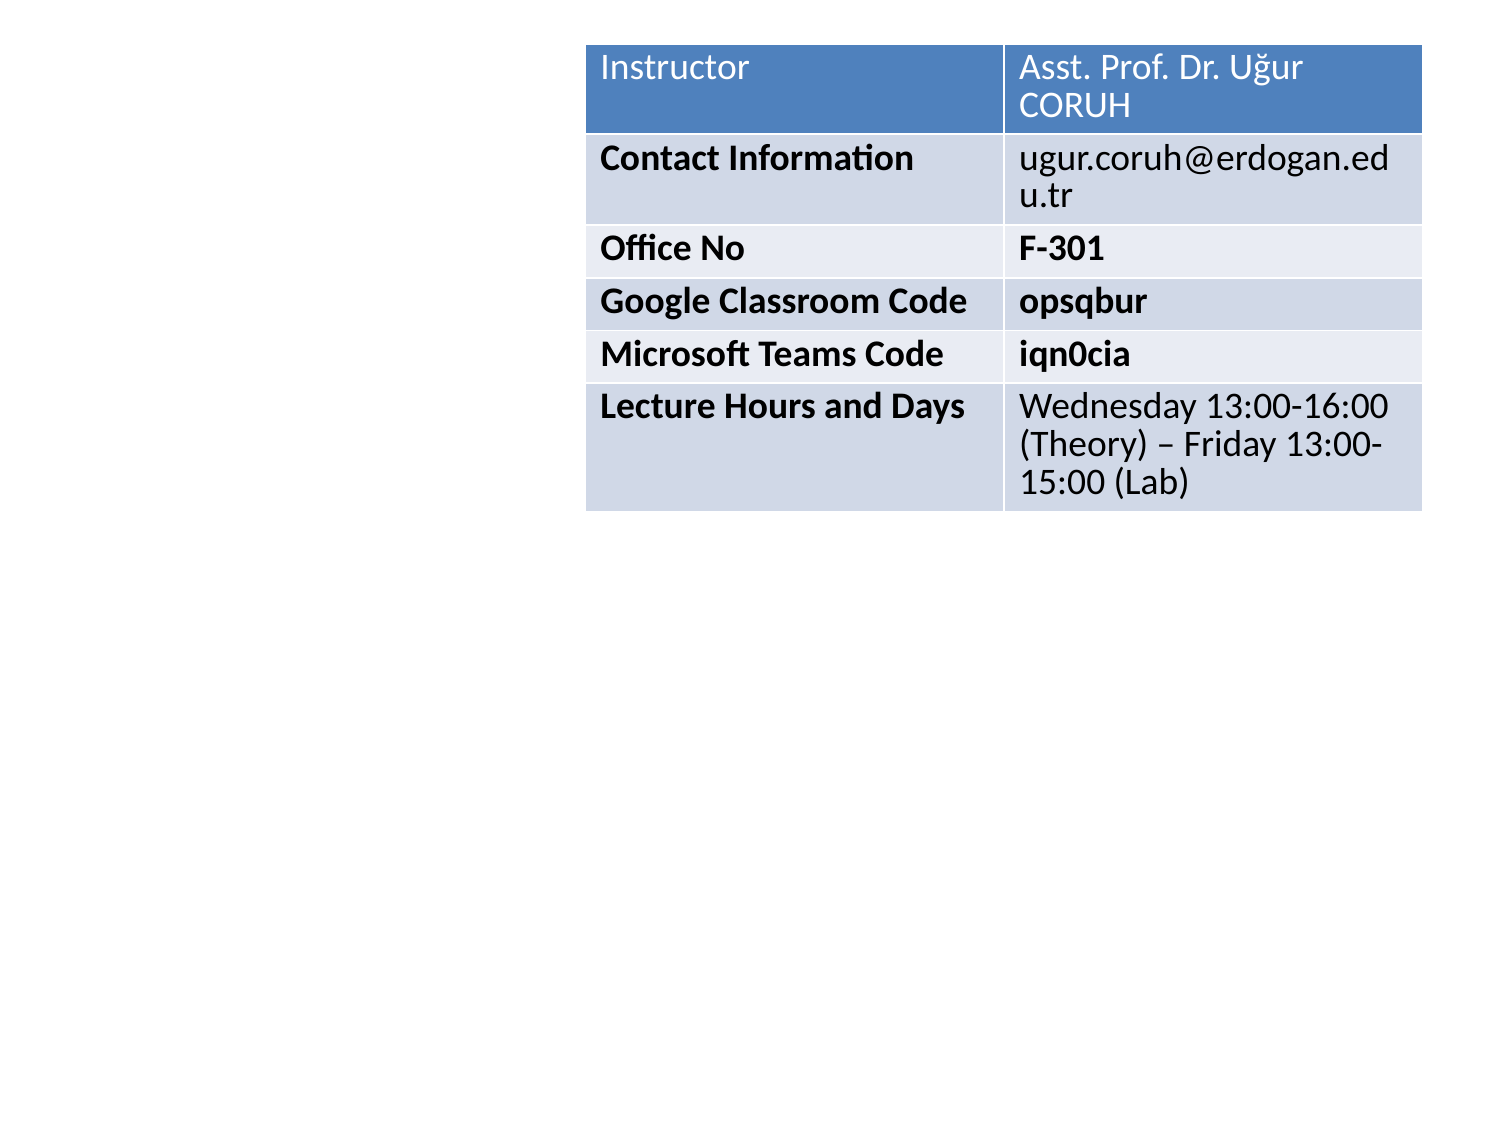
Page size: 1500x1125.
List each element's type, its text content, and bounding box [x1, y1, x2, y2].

table_cell Wednesday 13:00-16:00 (Theory) – Friday 13:00-15:00 (Lab) [1005, 384, 1422, 511]
table_cell Google Classroom Code [586, 279, 1003, 330]
table_cell ugur.coruh@erdogan.edu.tr [1005, 135, 1422, 224]
table_cell Lecture Hours and Days [586, 384, 1003, 511]
table_cell Microsoft Teams Code [586, 331, 1003, 382]
table_cell opsqbur [1005, 279, 1422, 330]
table_cell F-301 [1005, 226, 1422, 277]
table_cell Office No [586, 226, 1003, 277]
table_header Instructor [586, 45, 1003, 133]
table_header Asst. Prof. Dr. Uğur CORUH [1005, 45, 1422, 133]
table_cell Contact Information [586, 135, 1003, 224]
table_cell iqn0cia [1005, 331, 1422, 382]
